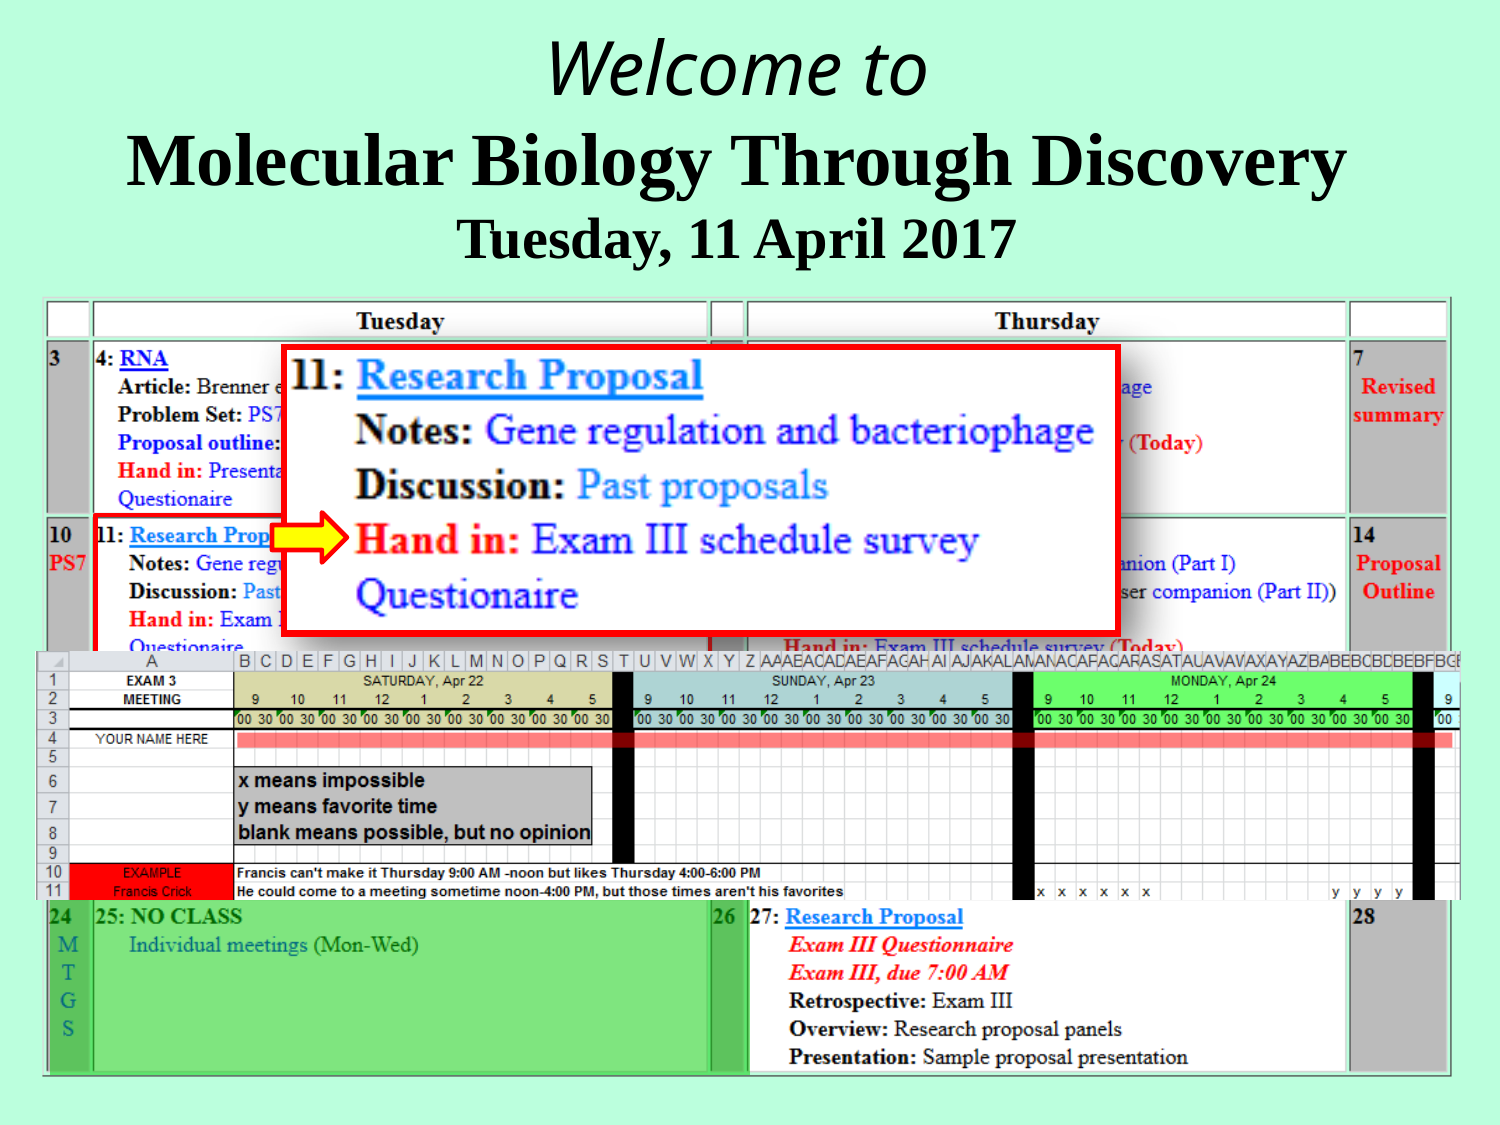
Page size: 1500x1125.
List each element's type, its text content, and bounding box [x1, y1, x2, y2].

text_box Welcome to Molecular Biology Through Discovery Tuesday, 11 April 2017 [62, 12, 1413, 278]
picture [34, 290, 1463, 1088]
